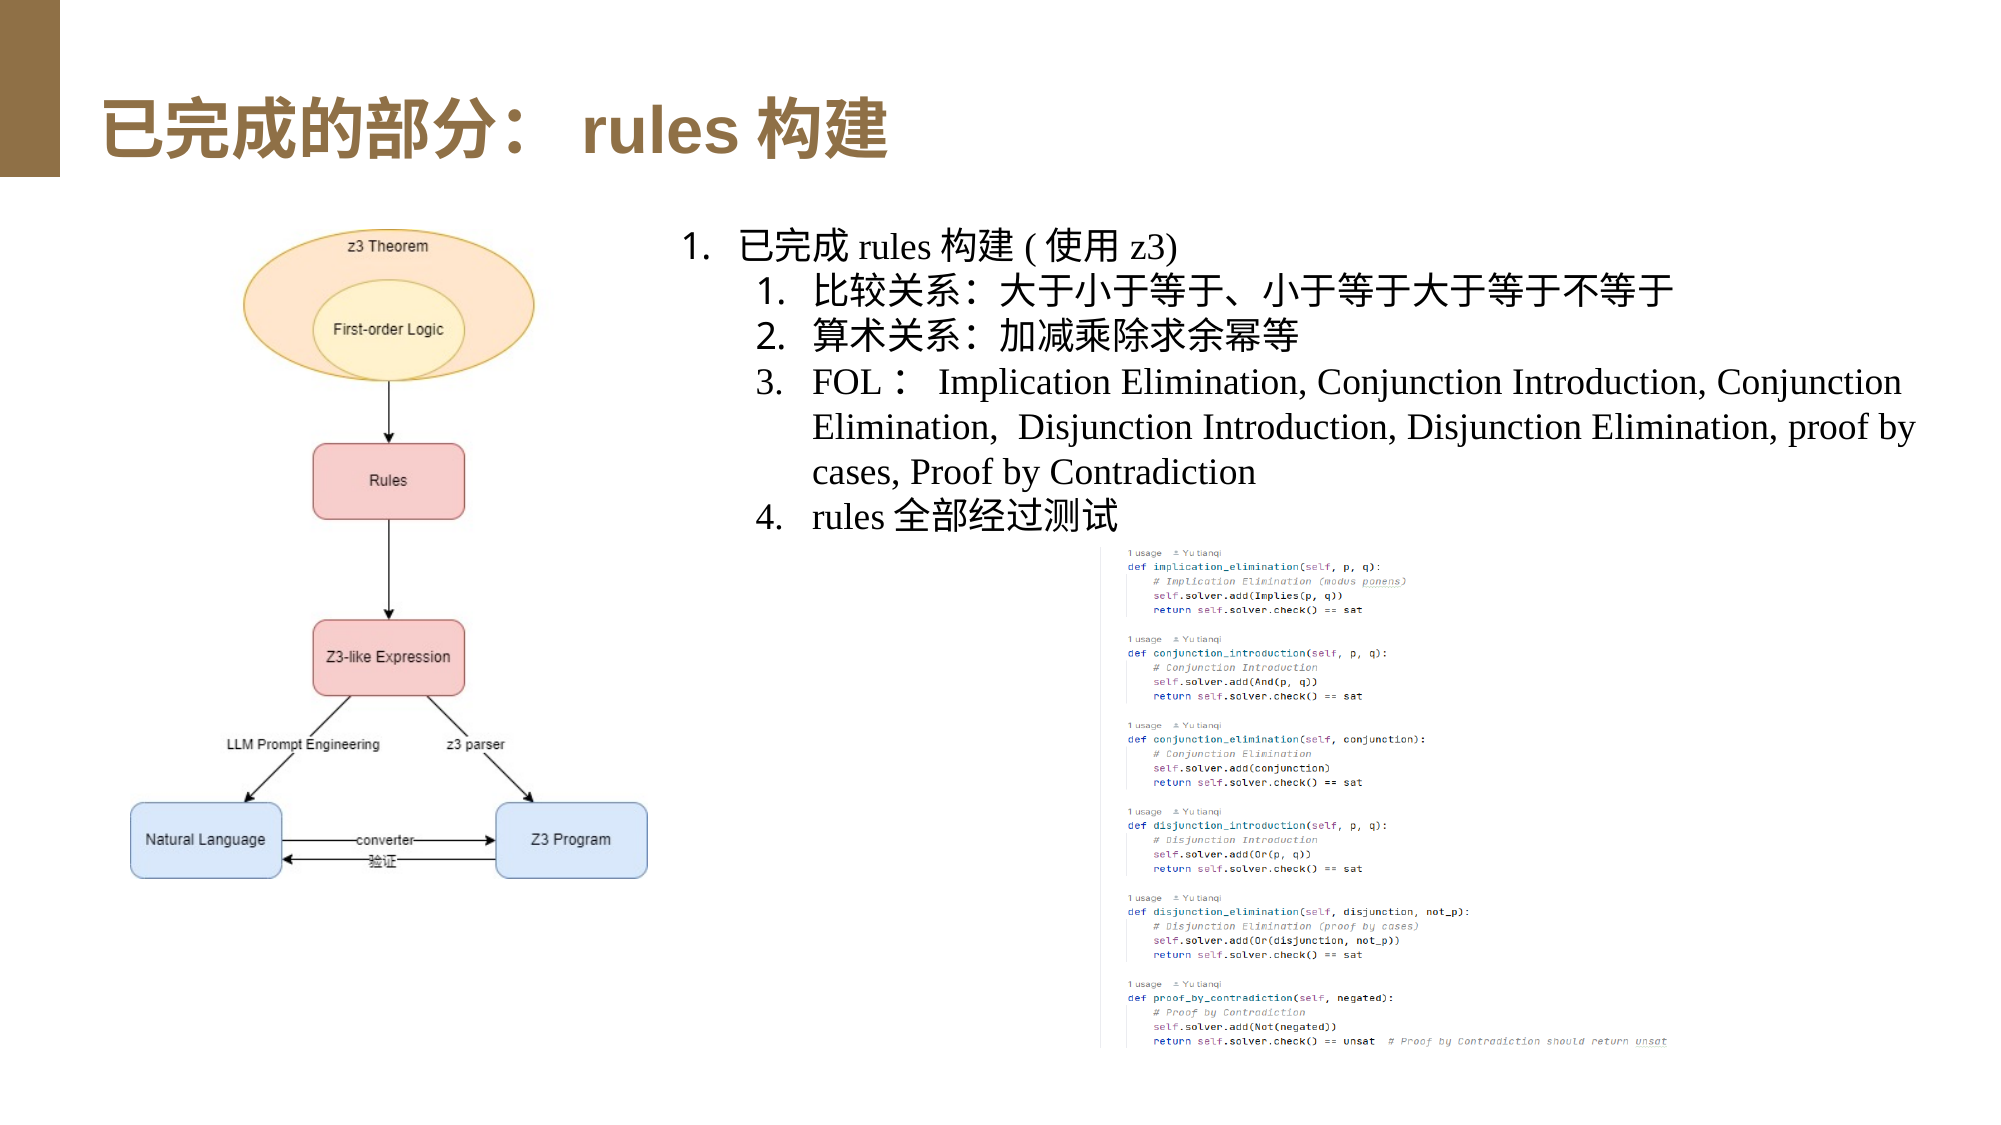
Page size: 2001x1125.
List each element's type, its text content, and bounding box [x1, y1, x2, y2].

picture [130, 229, 648, 879]
picture [1098, 547, 1693, 1048]
text_box 已完成rules构建(使用z3) 比较关系：大于小于等于、小于等于大于等于不等于 算术关系：加减乘除求余幂等 FOL：Implication Elimination, Conjunction Introduction, Conjunction Elimination, Disjunction Introduction, Disjunction Elimination, proof by cases, Proof by Contradiction rules全部经过测试 [665, 214, 1995, 545]
title 已完成的部分：rules构建 [83, 81, 1067, 183]
